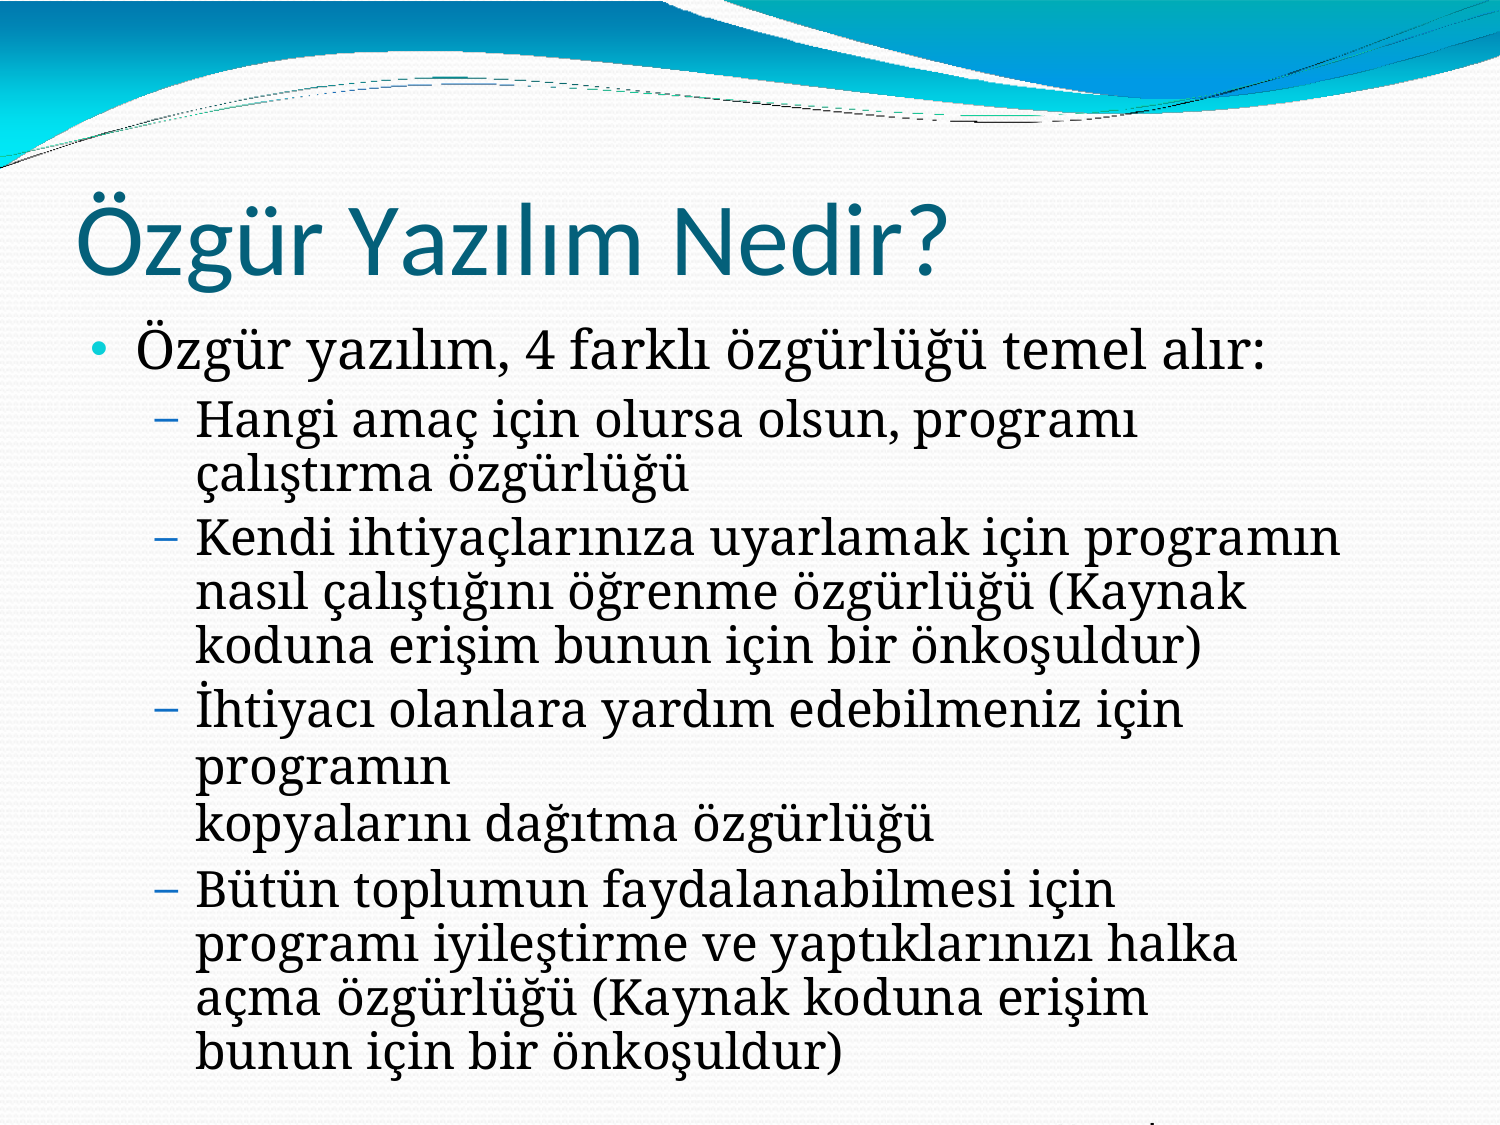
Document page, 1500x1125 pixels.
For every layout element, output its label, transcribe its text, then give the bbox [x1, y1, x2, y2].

title Özgür Yazılım Nedir? [72, 171, 1428, 360]
picture [0, 0, 1500, 1125]
text_box Özgür yazılım, 4 farklı özgürlüğü temel alır: Hangi amaç için olursa olsun, programı çalıştırma özgürlüğü Kendi ihtiyaçlarınıza uyarlamak için programın nasıl çalıştığını öğrenme özgürlüğü (Kaynak koduna erişim bunun için bir önkoşuldur) İhtiyacı olanlara yardım edebilmeniz için programın kopyalarını dağıtma özgürlüğü Bütün toplumun faydalanabilmesi için programı iyileştirme ve yaptıklarınızı halka açma özgürlüğü (Kaynak koduna erişim bunun için bir önkoşuldur) Kaynak: www.gnu.org [87, 315, 1392, 1125]
